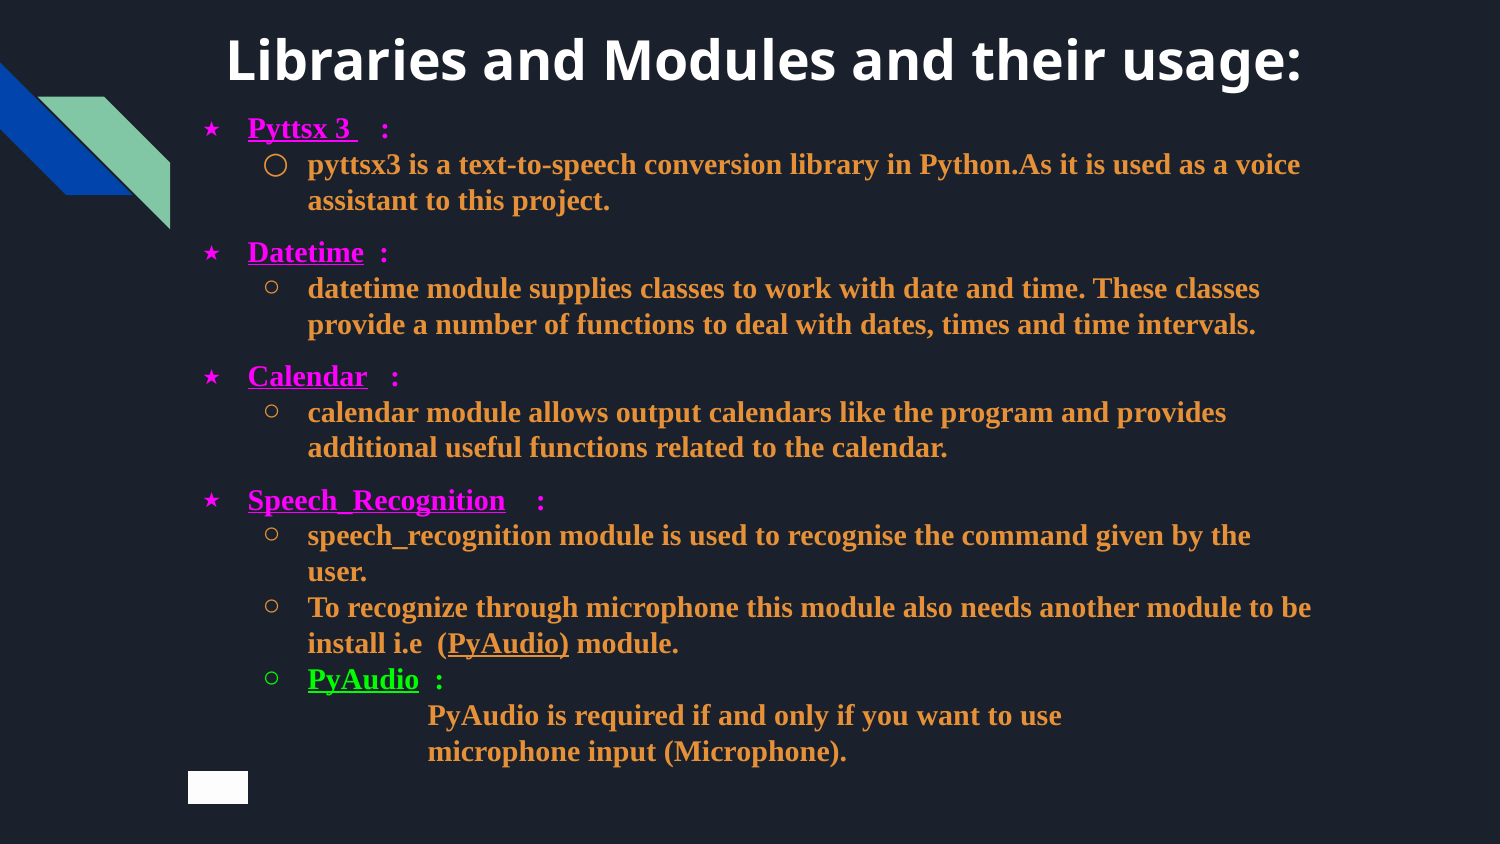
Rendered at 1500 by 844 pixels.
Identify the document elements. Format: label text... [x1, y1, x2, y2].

title Libraries and Modules and their usage: [210, 10, 1366, 99]
list Pyttsx 3 : pyttsx3 is a text-to-speech conversion library in Python.As it is used as a voice assistant to this project. Datetime : datetime module supplies classes to work with date and time. These classes provide a number of functions to deal with dates, times and time intervals. Calendar : calendar module allows output calendars like the program and provides additional useful functions related to the calendar. Speech_Recognition : speech_recognition module is used to recognise the command given by the user. To recognize through microphone this module also needs another module to be install i.e (PyAudio) module. PyAudio : PyAudio is required if and only if you want to use microphone input (Microphone). [172, 87, 1328, 844]
